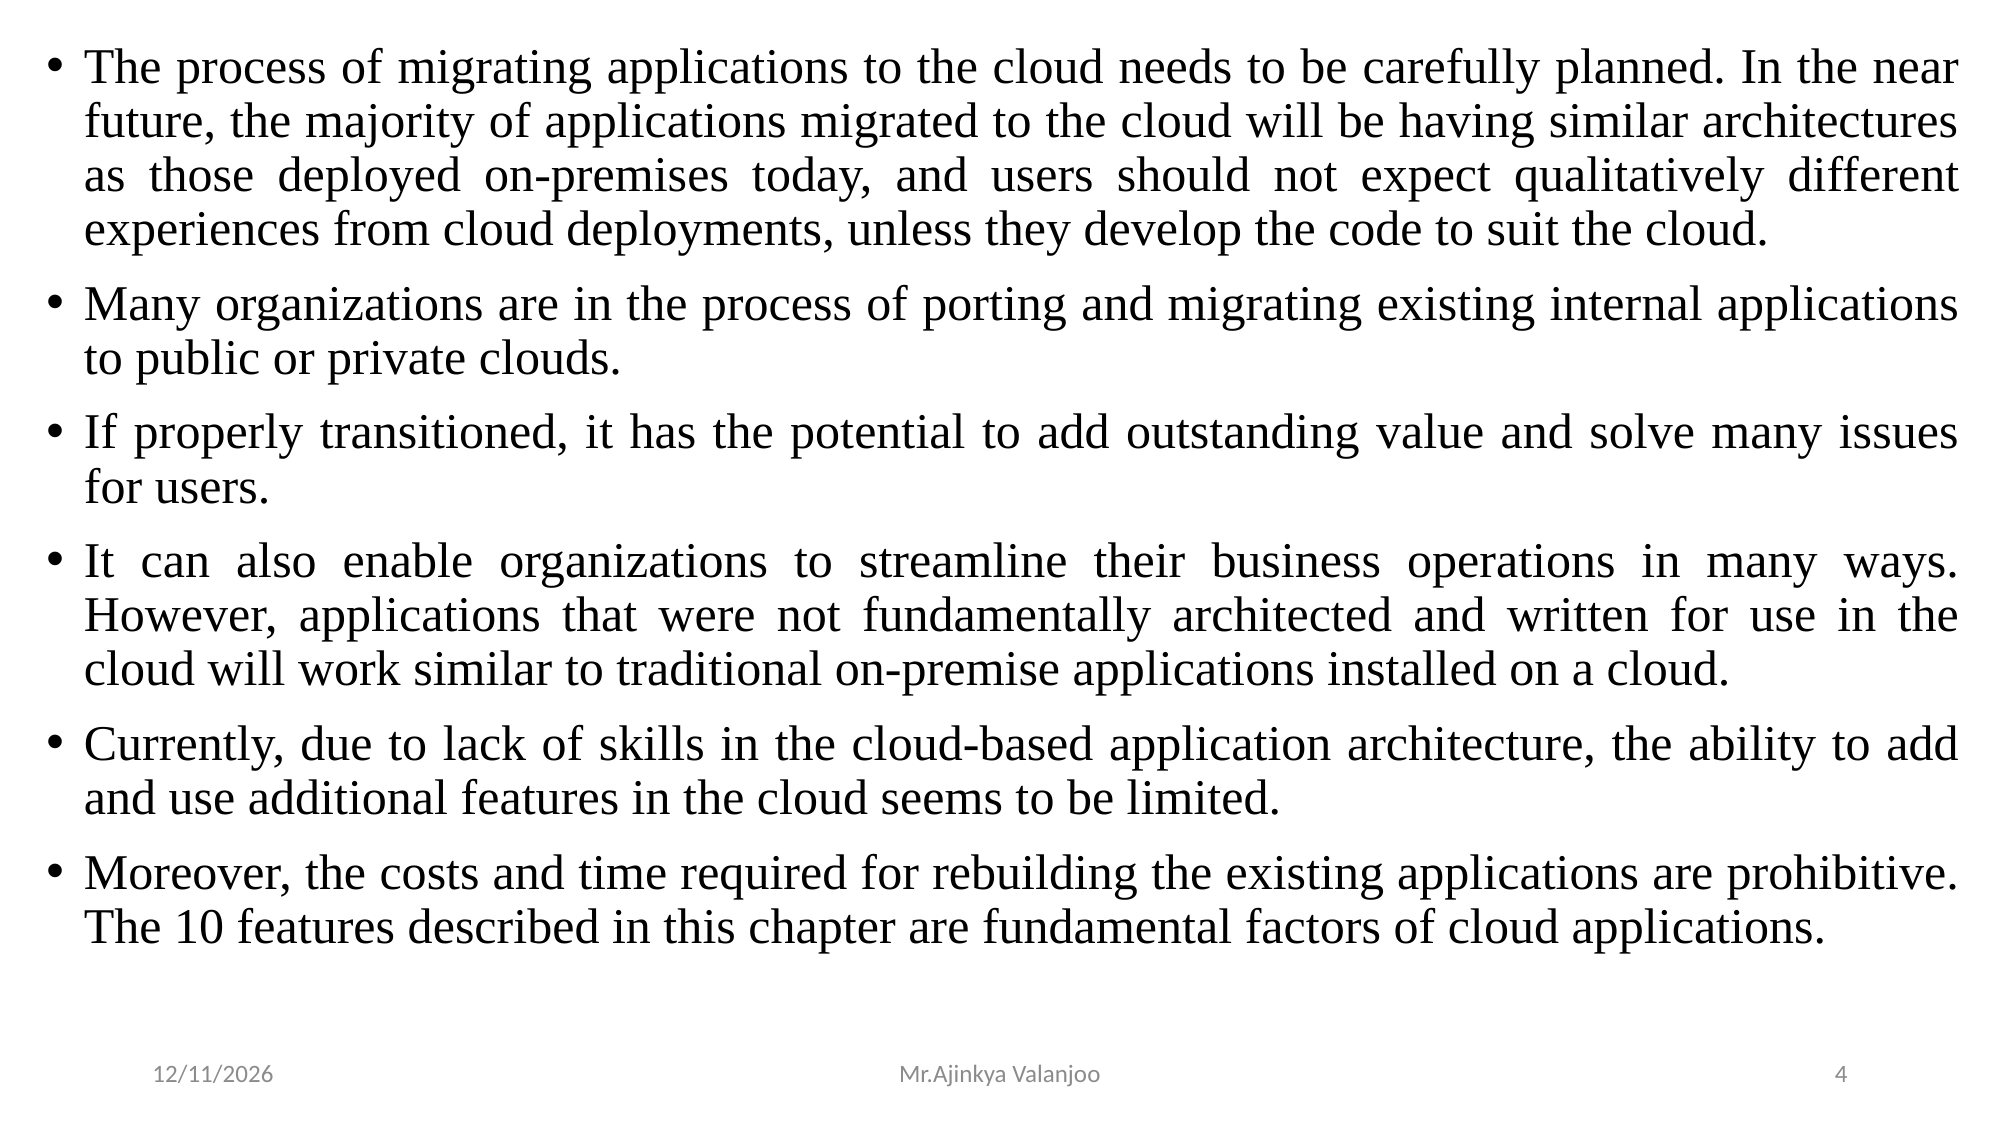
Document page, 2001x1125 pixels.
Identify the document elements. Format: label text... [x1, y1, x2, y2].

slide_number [137, 1042, 588, 1103]
footer Mr.Ajinkya Valanjoo [662, 1042, 1338, 1103]
list The process of migrating applications to the cloud needs to be carefully planned. In the near future, the majority of applications migrated to the cloud will be having similar architectures as those deployed on-premises today, and users should not expect qualitatively different experiences from cloud deployments, unless they develop the code to suit the cloud. Many organizations are in the process of porting and migrating existing internal applications to public or private clouds. If properly transitioned, it has the potential to add outstanding value and solve many issues for users. It can also enable organizations to streamline their business operations in many ways. However, applications that were not fundamentally architected and written for use in the cloud will work similar to traditional on-premise applications installed on a cloud. Currently, due to lack of skills in the cloud-based application architecture, the ability to add and use additional features in the cloud seems to be limited. Moreover, the costs and time required for rebuilding the existing applications are prohibitive. The 10 features described in this chapter are fundamental factors of cloud applications. [31, 32, 1976, 1125]
slide_number 4 [1412, 1042, 1863, 1103]
